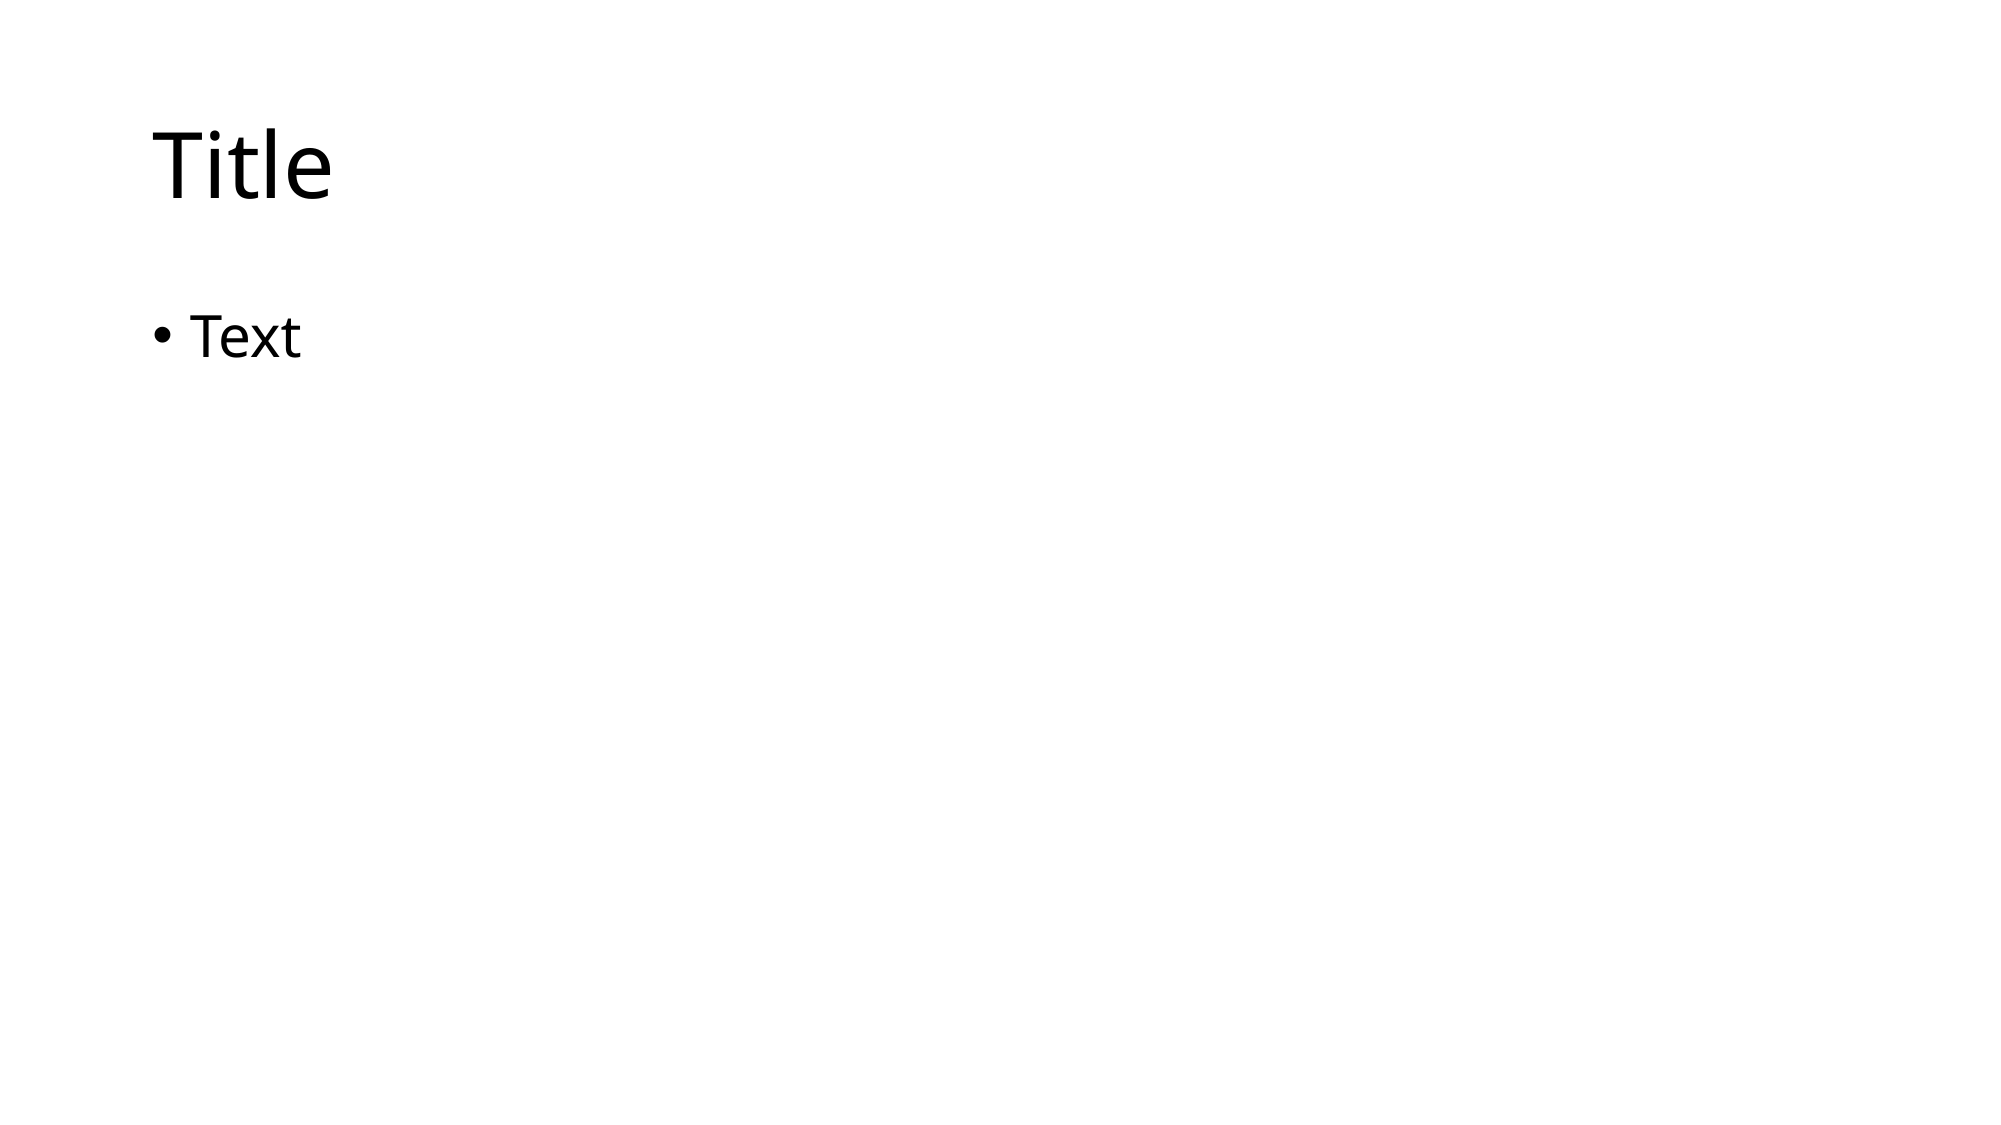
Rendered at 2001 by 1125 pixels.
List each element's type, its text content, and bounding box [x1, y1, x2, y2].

title Title [137, 59, 1863, 278]
list Text [137, 299, 1863, 1014]
